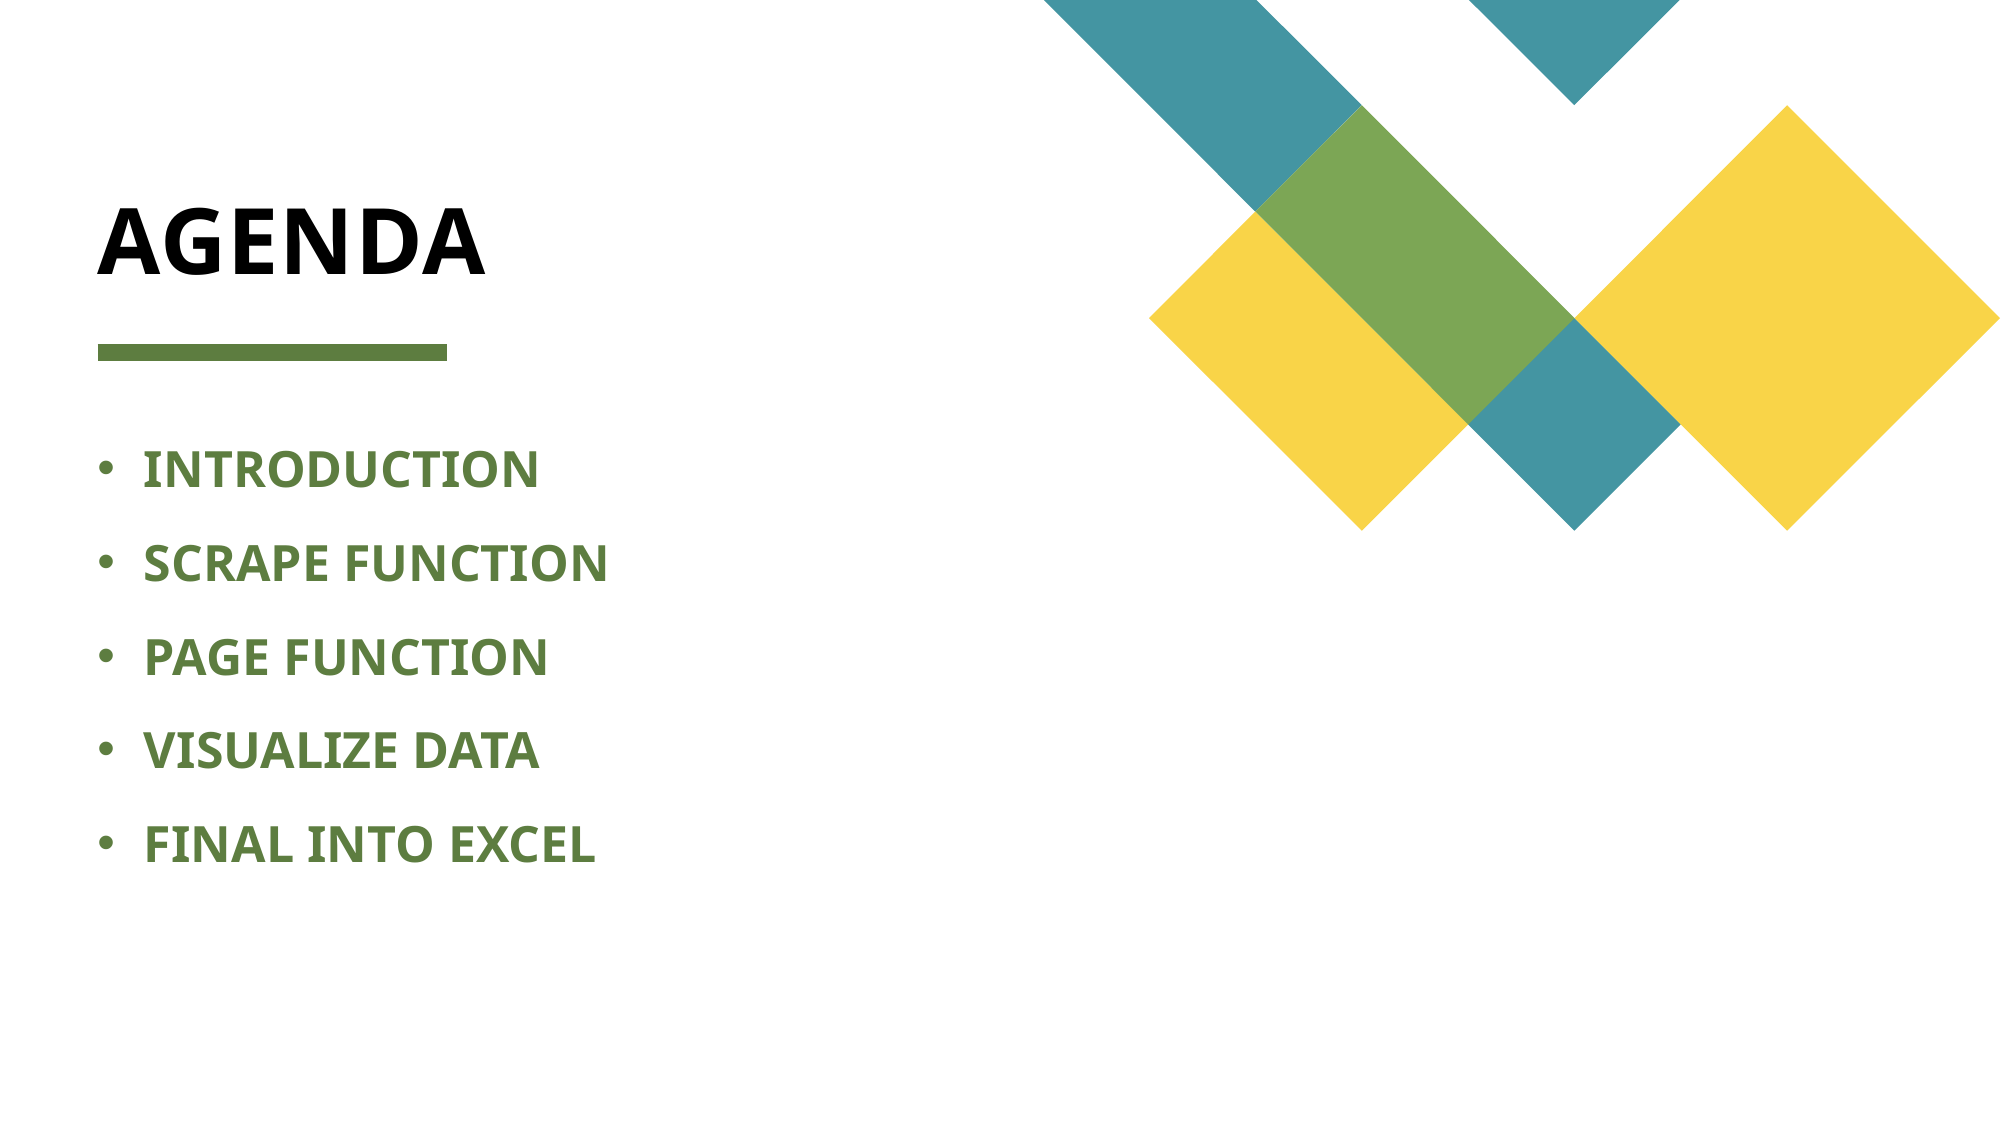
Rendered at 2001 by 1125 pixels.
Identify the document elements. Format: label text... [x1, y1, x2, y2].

list INTRODUCTION SCRAPE FUNCTION PAGE FUNCTION VISUALIZE DATA FINAL INTO EXCEL [97, 374, 1211, 983]
title AGENDA [97, 31, 1211, 293]
